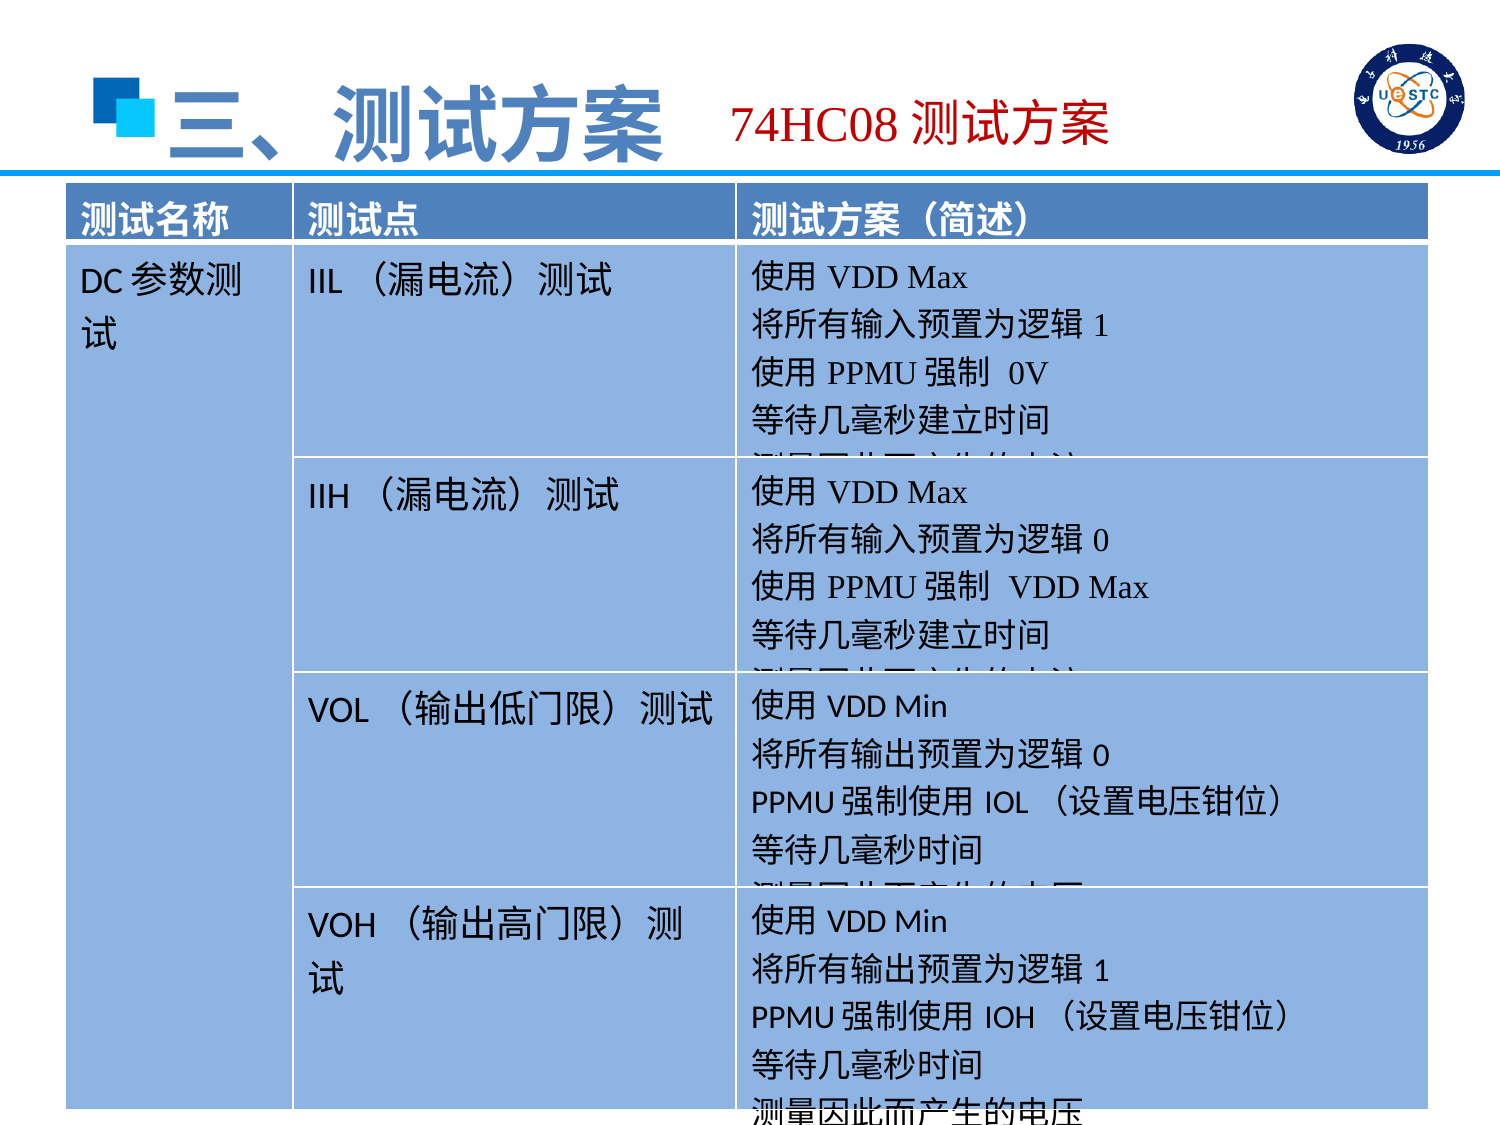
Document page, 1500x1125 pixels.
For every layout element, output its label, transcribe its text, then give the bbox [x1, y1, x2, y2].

table_header 测试名称 [66, 183, 292, 239]
table_cell IIH（漏电流）测试 [294, 458, 735, 671]
table_cell VOL（输出低门限）测试 [294, 673, 735, 886]
table_cell 使用VDD Max 将所有输入预置为逻辑1 使用PPMU强制 0V 等待几毫秒建立时间 测量因此而产生的电流 [737, 245, 1428, 456]
table_cell DC参数测试 [66, 245, 292, 1109]
text_box 74HC08测试方案 [714, 54, 1156, 160]
picture [1340, 34, 1483, 163]
table_cell 使用VDD Min 将所有输出预置为逻辑0 PPMU强制使用IOL（设置电压钳位） 等待几毫秒时间 测量因此而产生的电压 [737, 673, 1428, 886]
table_header 测试点 [294, 183, 735, 239]
table_header 测试方案（简述） [737, 183, 1428, 239]
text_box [93, 77, 155, 138]
table_cell 使用VDD Min 将所有输出预置为逻辑1 PPMU强制使用IOH（设置电压钳位） 等待几毫秒时间 测量因此而产生的电压 [737, 888, 1428, 1109]
table_cell VOH（输出高门限）测试 [294, 888, 735, 1109]
table_cell 使用VDD Max 将所有输入预置为逻辑0 使用PPMU强制 VDD Max 等待几毫秒建立时间 测量因此而产生的电流 [737, 458, 1428, 671]
table_cell IIL（漏电流）测试 [294, 245, 735, 456]
text_box 三、测试方案 [150, 64, 680, 171]
